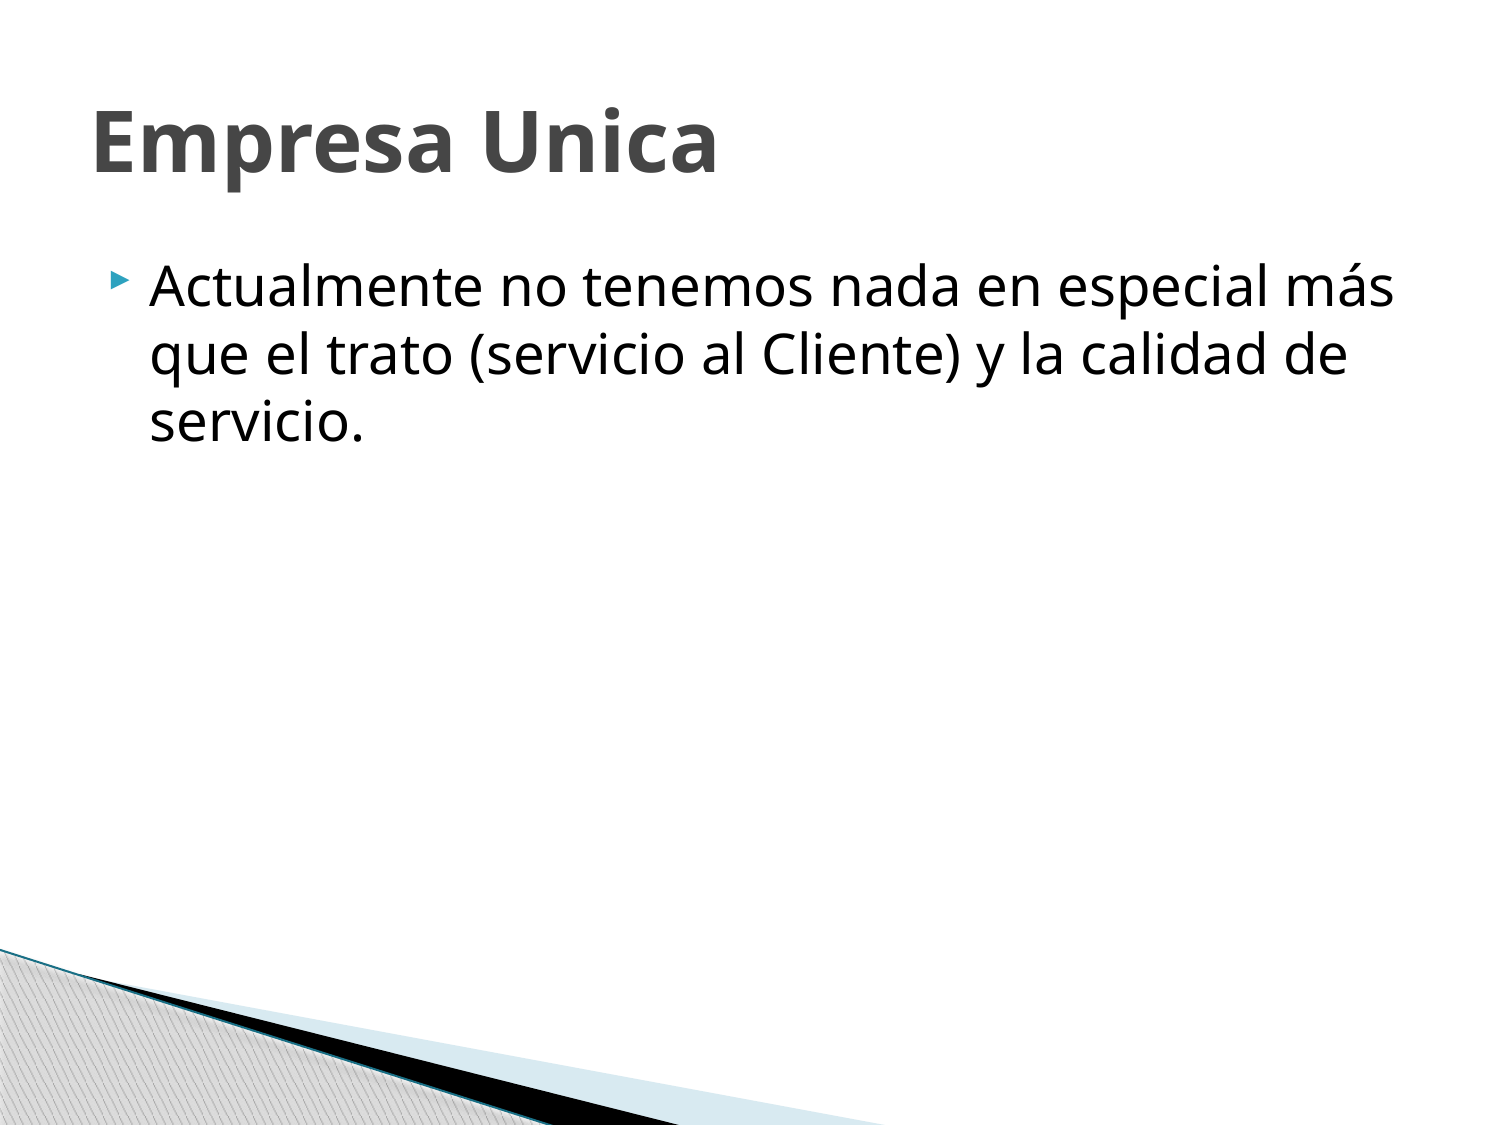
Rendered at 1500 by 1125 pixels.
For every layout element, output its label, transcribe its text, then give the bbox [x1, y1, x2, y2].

title Empresa Unica [75, 45, 1425, 233]
list Actualmente no tenemos nada en especial más que el trato (servicio al Cliente) y la calidad de servicio. [75, 243, 1425, 986]
